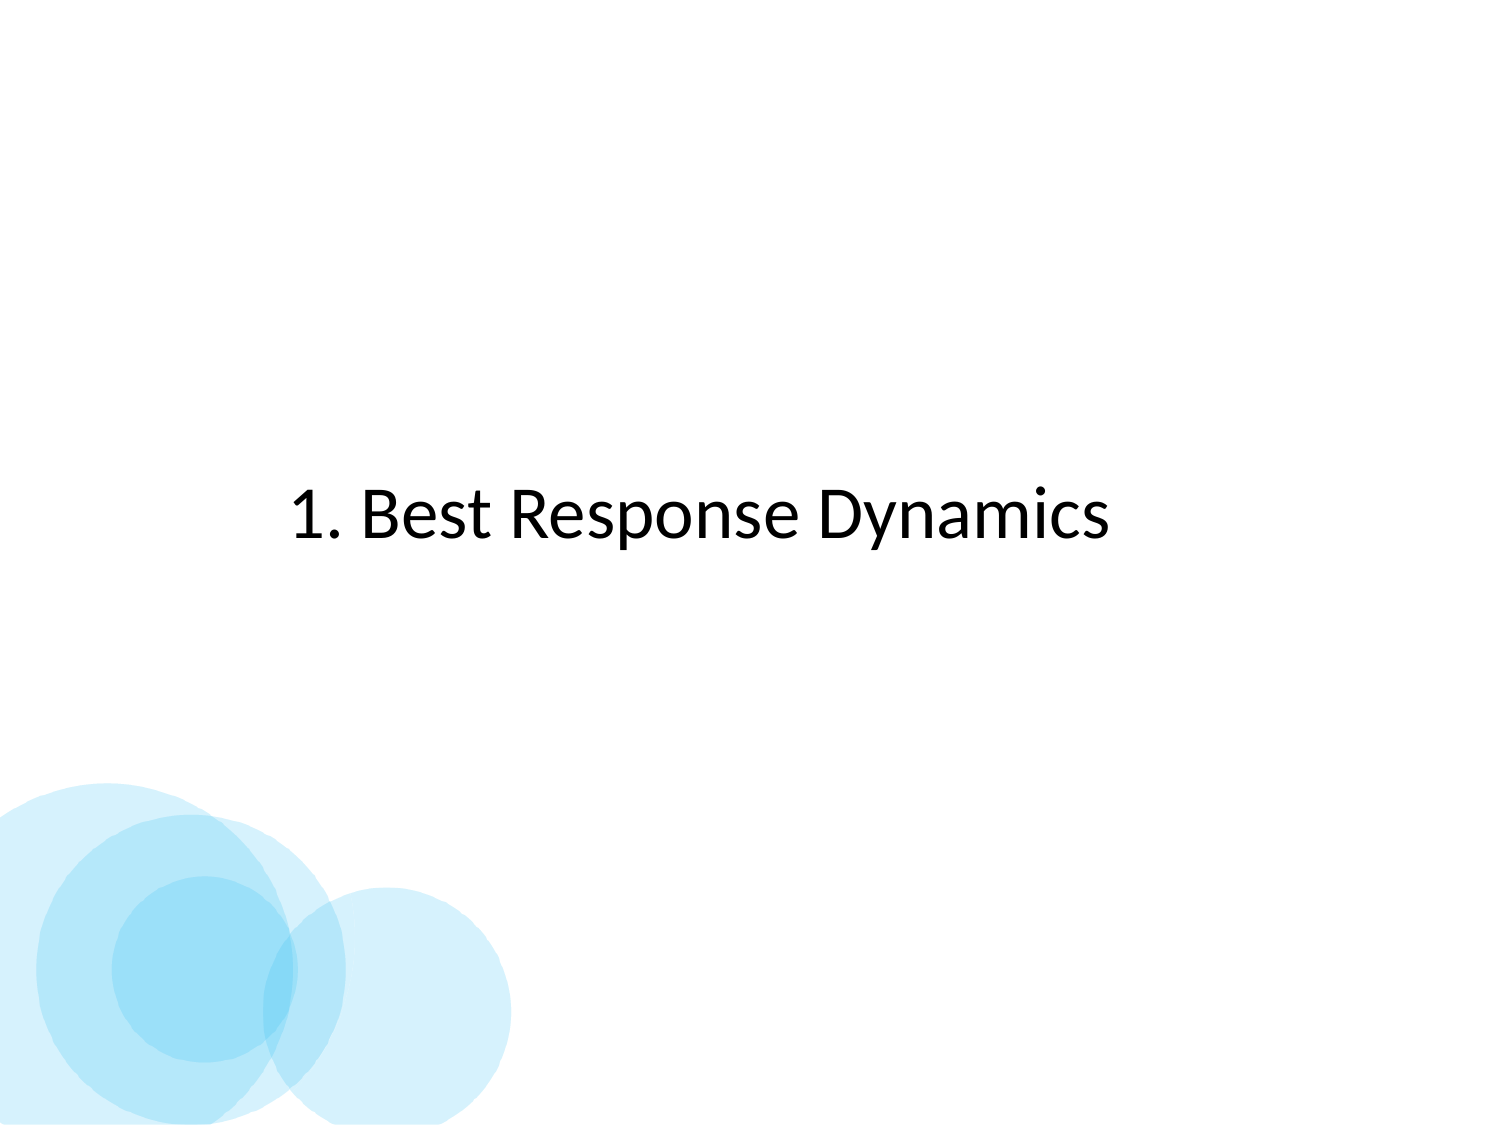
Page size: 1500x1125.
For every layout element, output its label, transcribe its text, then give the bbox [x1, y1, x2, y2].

text_box 1. Best Response Dynamics [272, 456, 1127, 562]
picture [0, 0, 1500, 1125]
